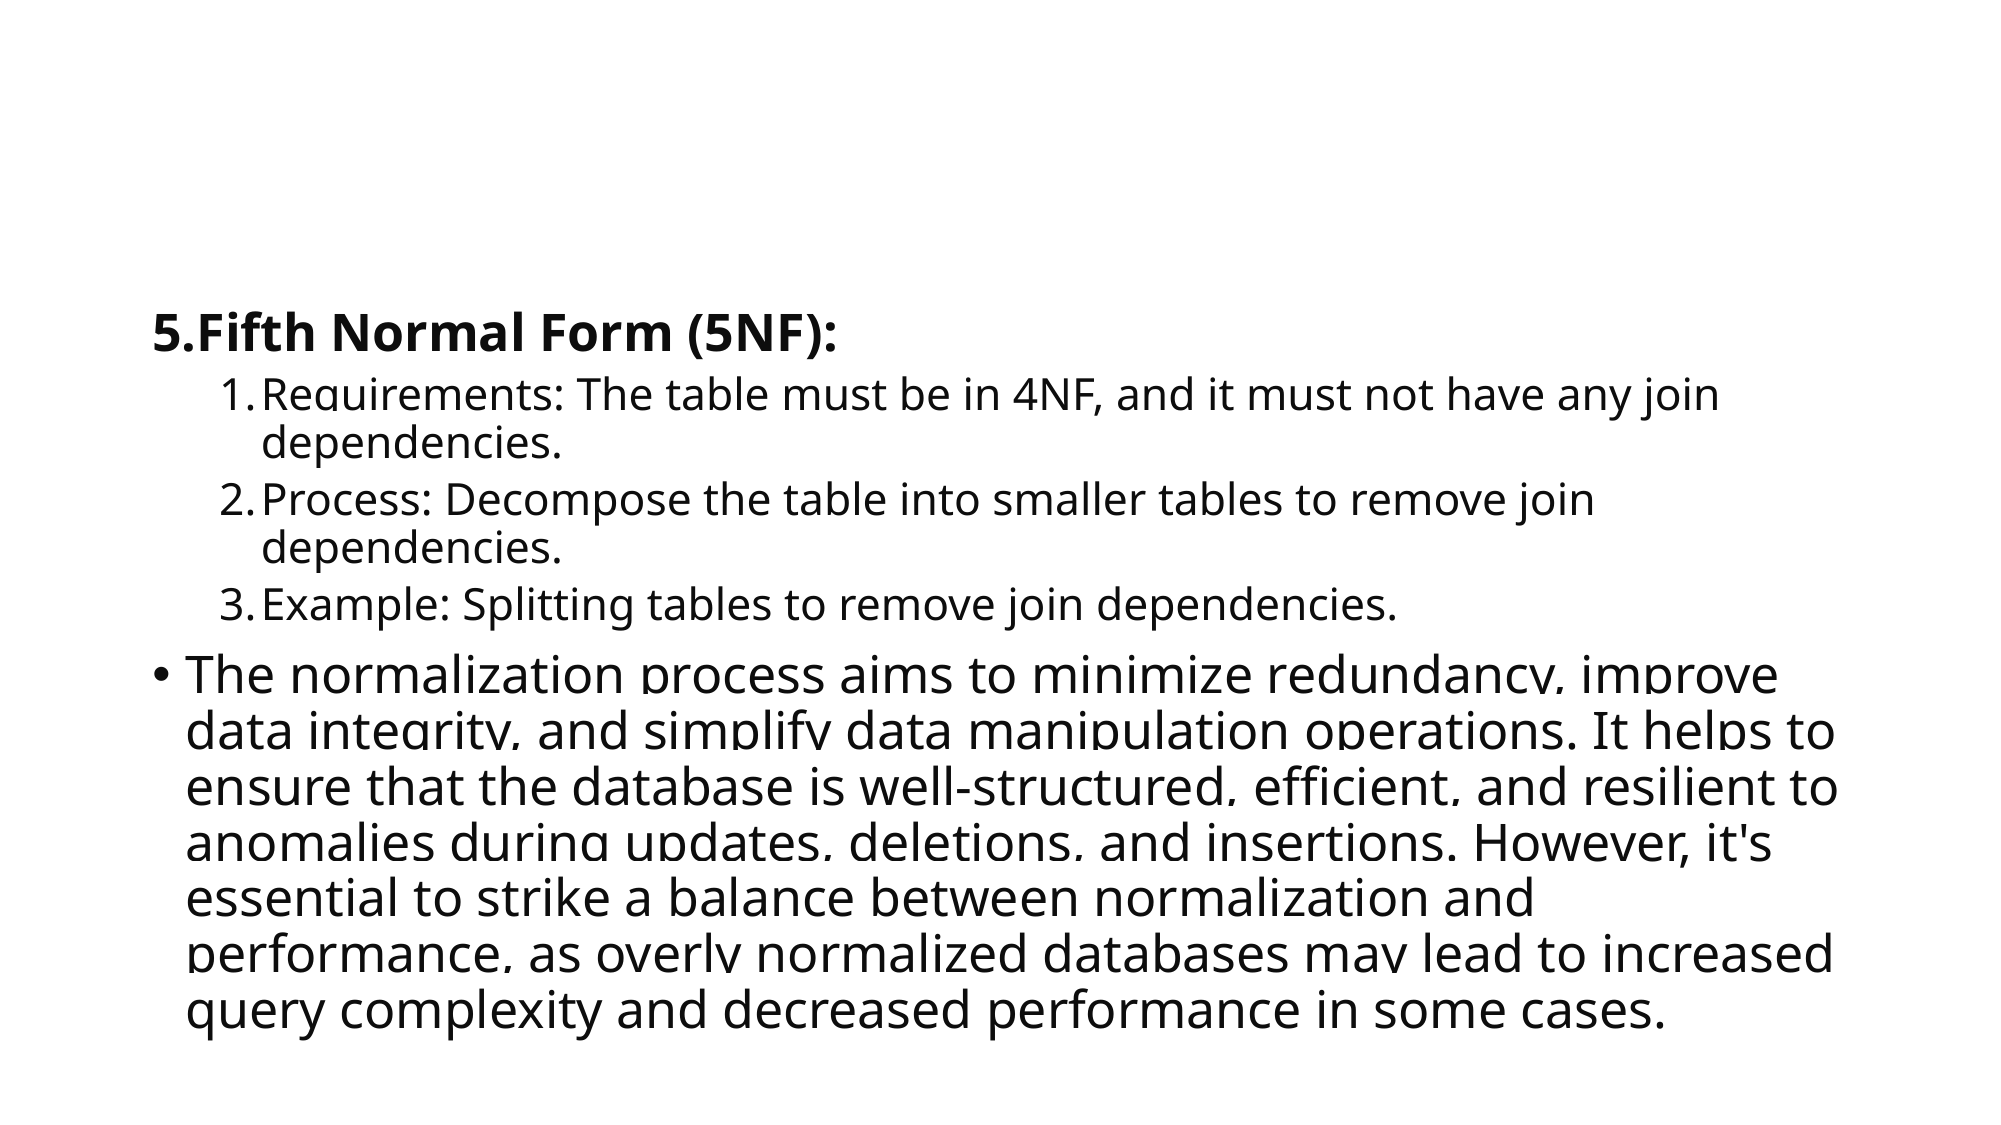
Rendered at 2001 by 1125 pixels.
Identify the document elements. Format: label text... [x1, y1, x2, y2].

list 5.Fifth Normal Form (5NF): Requirements: The table must be in 4NF, and it must not have any join dependencies. Process: Decompose the table into smaller tables to remove join dependencies. Example: Splitting tables to remove join dependencies. The normalization process aims to minimize redundancy, improve data integrity, and simplify data manipulation operations. It helps to ensure that the database is well-structured, efficient, and resilient to anomalies during updates, deletions, and insertions. However, it's essential to strike a balance between normalization and performance, as overly normalized databases may lead to increased query complexity and decreased performance in some cases. [137, 299, 1863, 1105]
